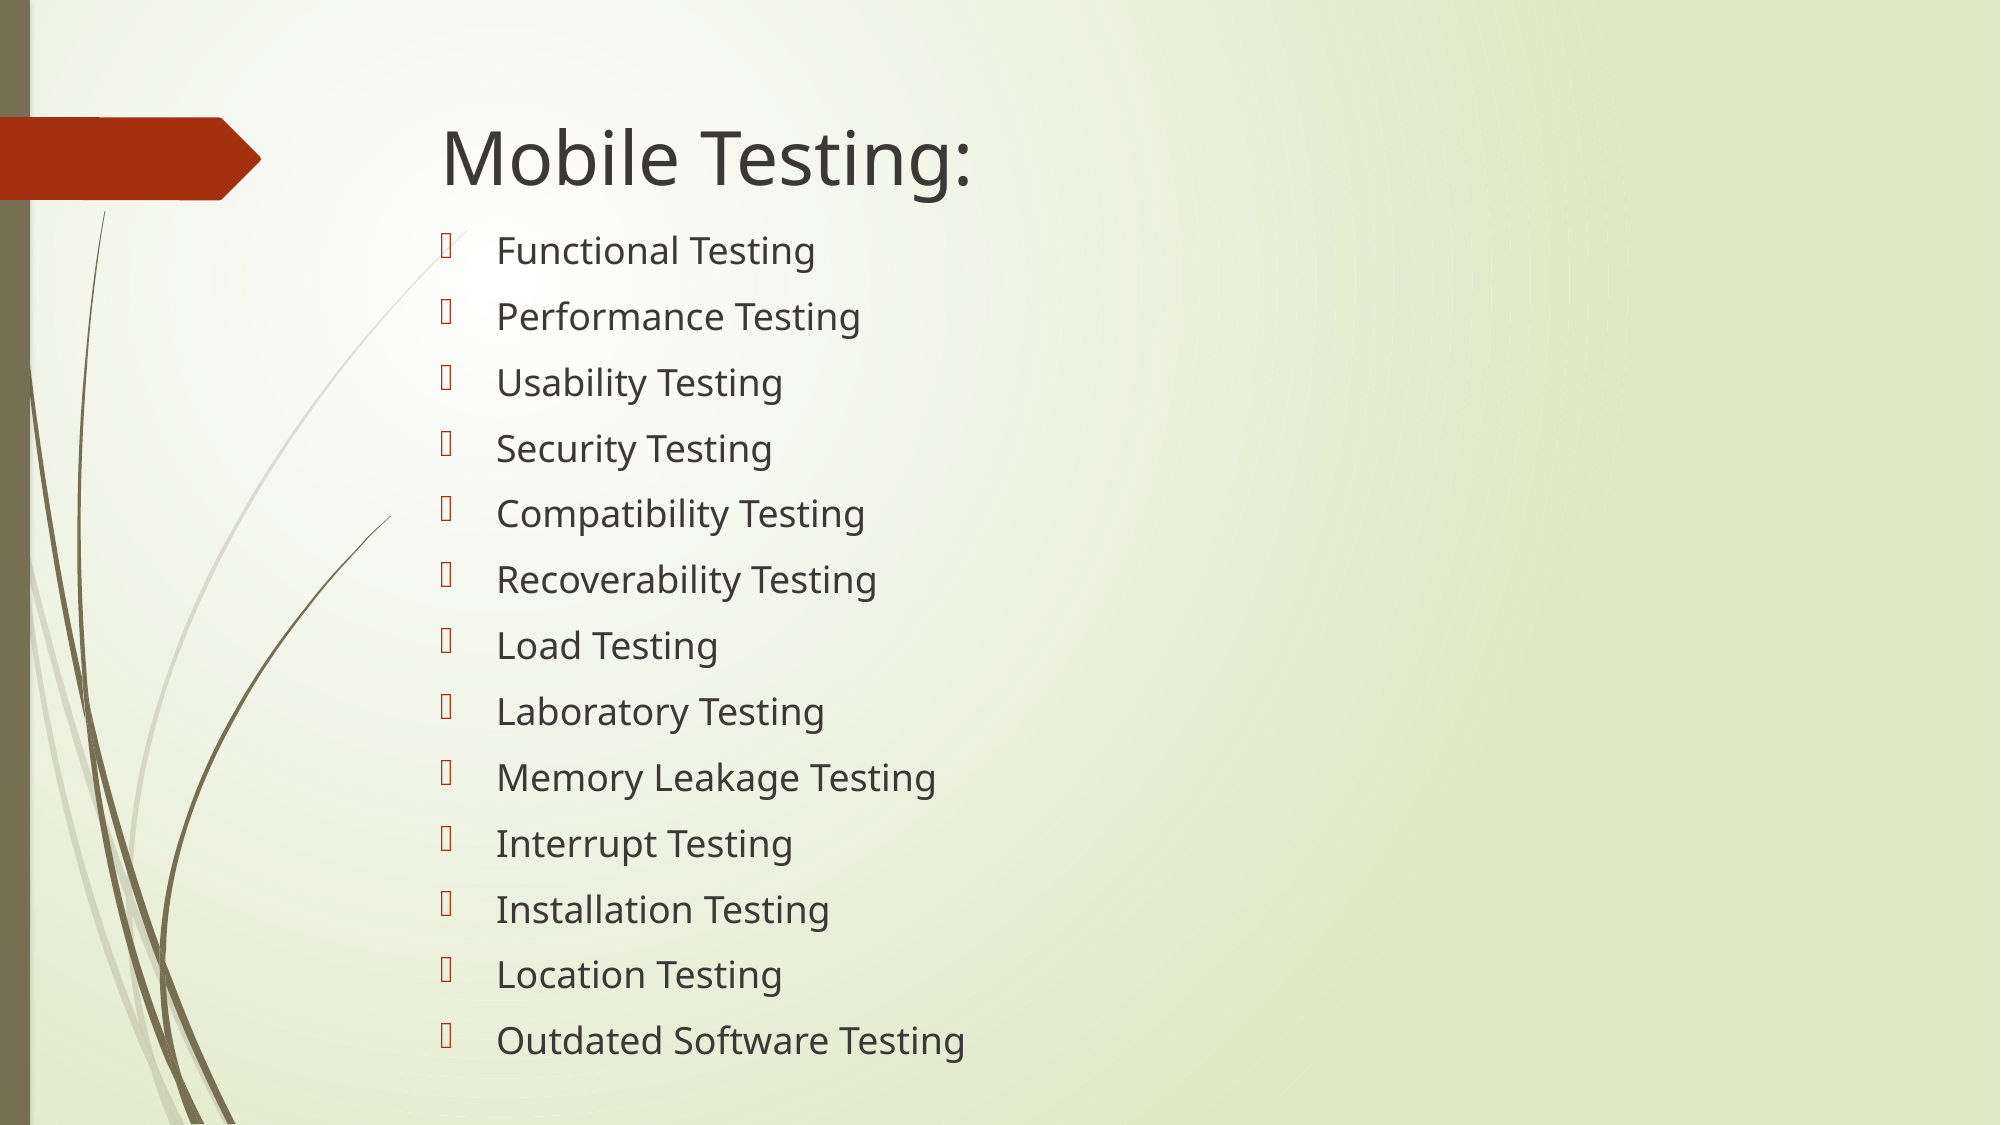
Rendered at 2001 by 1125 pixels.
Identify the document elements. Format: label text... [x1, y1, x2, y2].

list Functional Testing Performance Testing Usability Testing Security Testing Compatibility Testing Recoverability Testing Load Testing Laboratory Testing Memory Leakage Testing Interrupt Testing Installation Testing Location Testing Outdated Software Testing [424, 219, 1888, 1125]
title Mobile Testing: [425, 102, 1888, 219]
